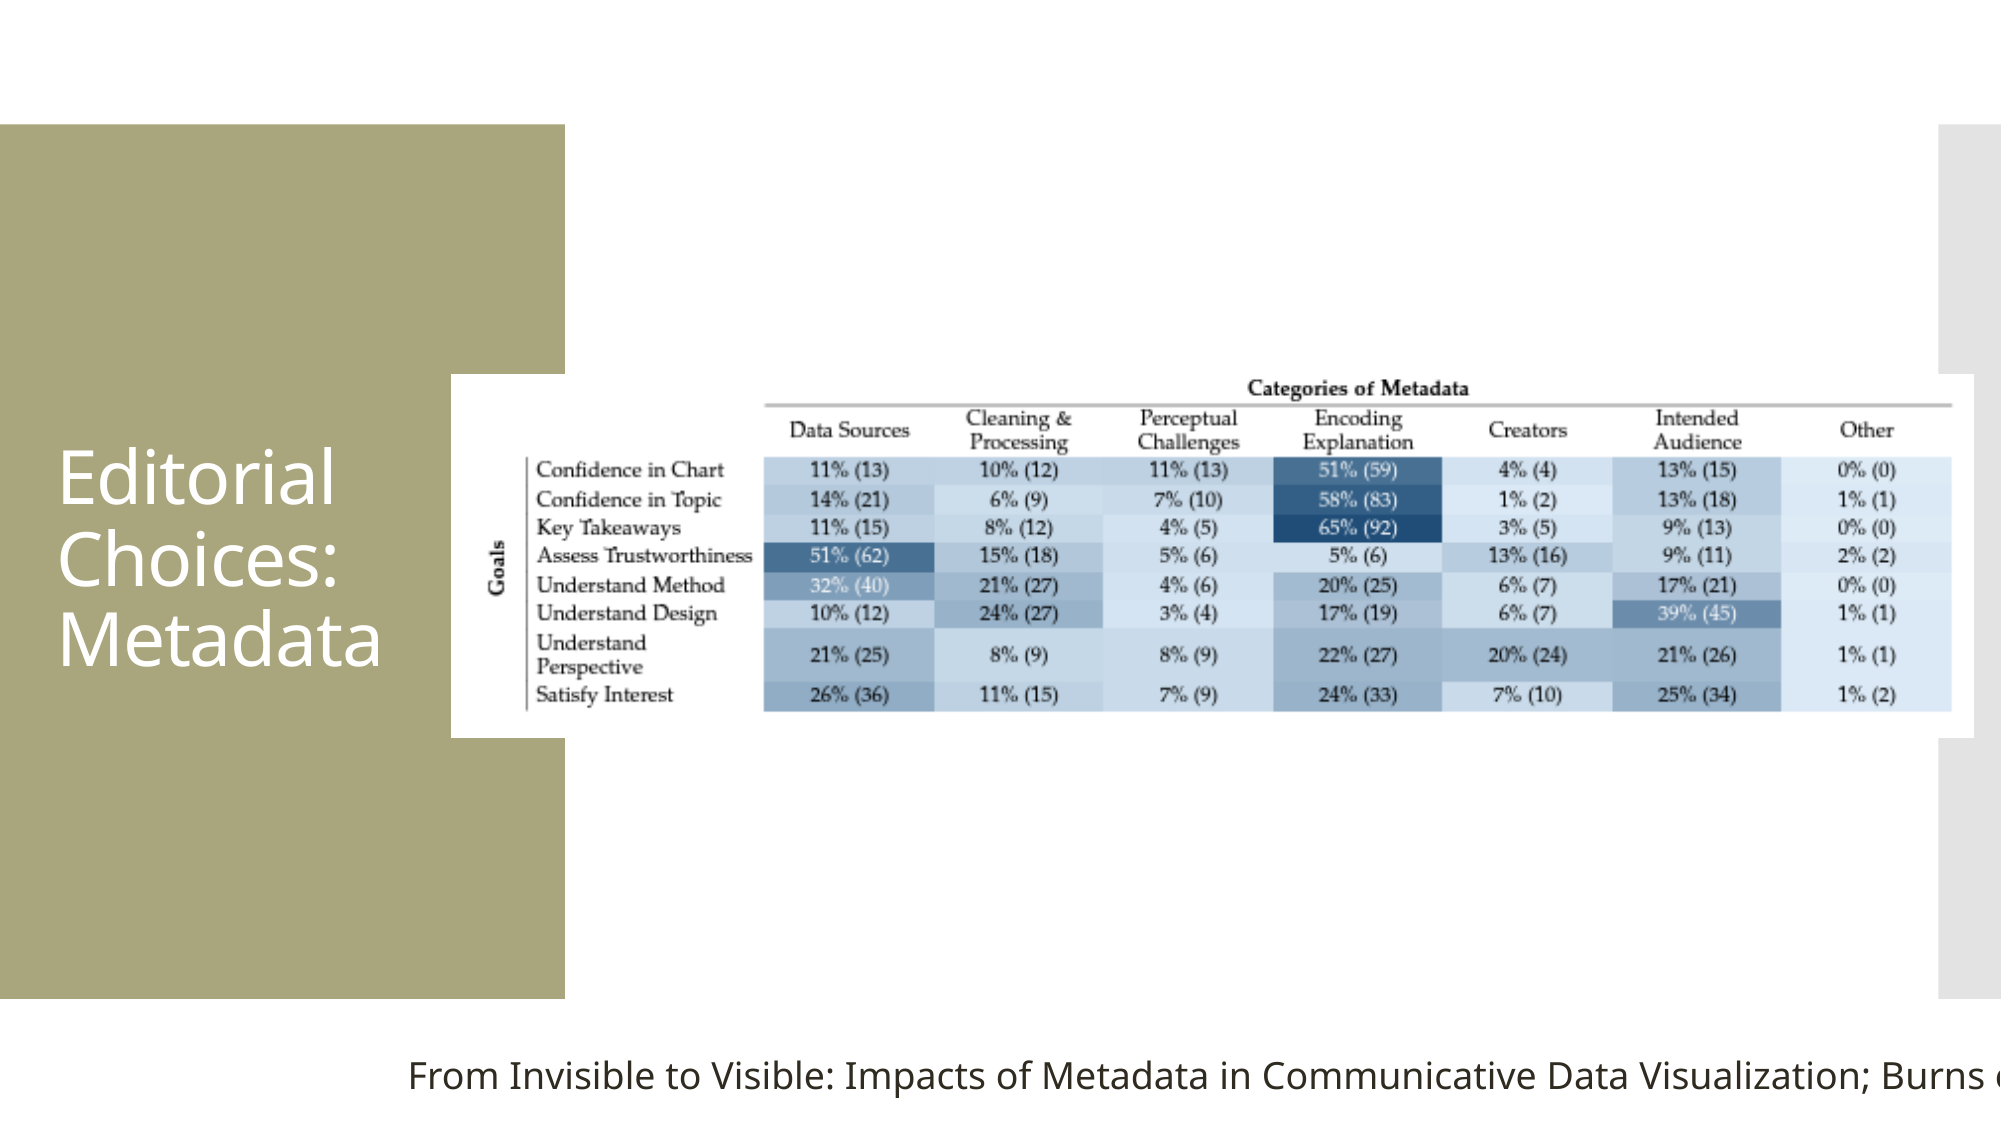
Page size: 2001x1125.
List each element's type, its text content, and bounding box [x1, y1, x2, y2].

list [450, 374, 1975, 739]
text_box From Invisible to Visible: Impacts of Metadata in Communicative Data Visualization; Burns et al. [392, 1045, 2000, 1105]
title Editorial Choices: Metadata [41, 184, 525, 940]
